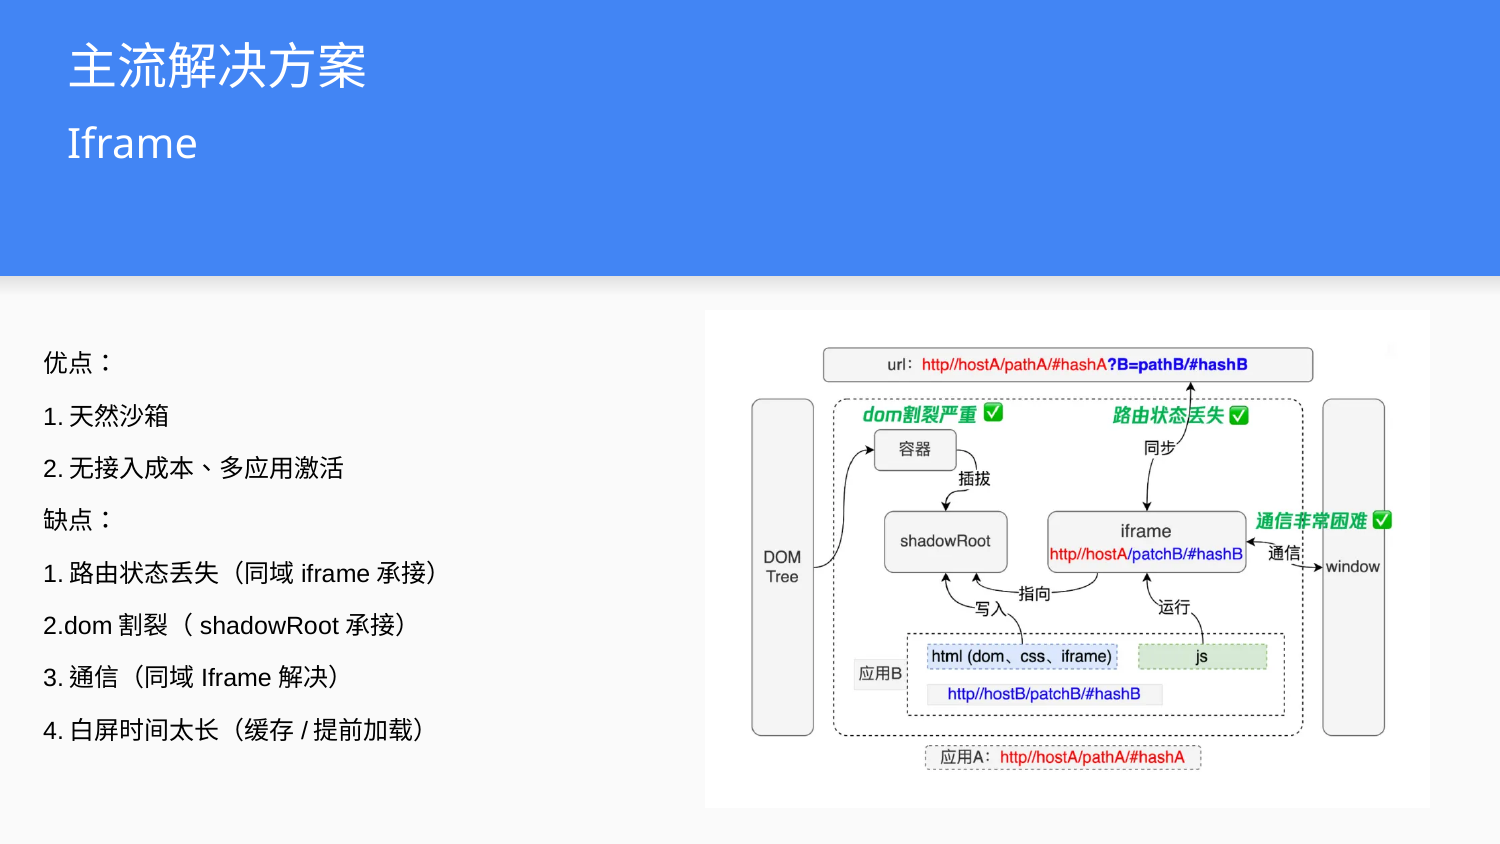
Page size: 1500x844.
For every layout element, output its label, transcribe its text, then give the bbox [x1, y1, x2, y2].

title Iframe [52, 111, 1401, 183]
title 主流解决方案 [52, 25, 1401, 111]
picture [704, 309, 1430, 809]
text_box 优点： 1.天然沙箱 2.无接入成本、多应用激活 缺点： 1.路由状态丢失（同域iframe承接） 2.dom割裂（shadowRoot承接） 3.通信（同域Iframe解决） 4.白屏时间太长（缓存/提前加载） [28, 310, 629, 760]
